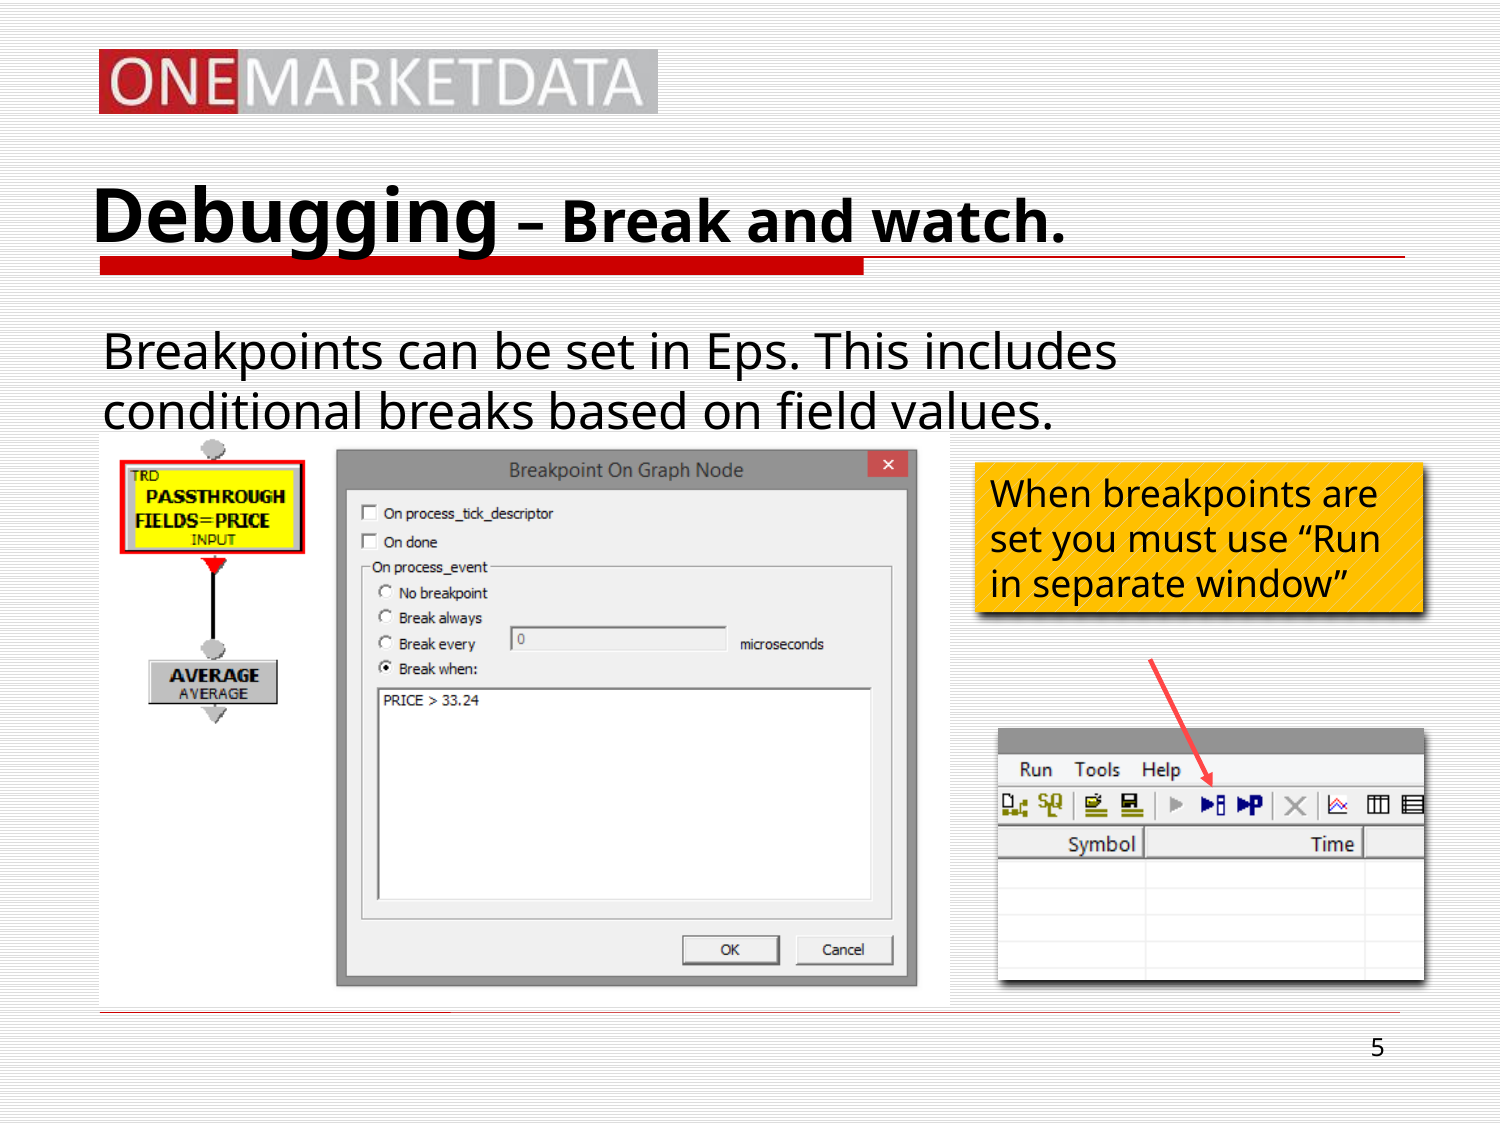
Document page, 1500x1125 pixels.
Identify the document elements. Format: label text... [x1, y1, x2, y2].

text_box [1149, 659, 1213, 788]
picture [99, 49, 658, 114]
text_box When breakpoints are set you must use “Run in separate window” [975, 462, 1424, 613]
list Breakpoints can be set in Eps. This includes conditional breaks based on field values. [87, 312, 1406, 988]
slide_number 5 [1074, 1024, 1401, 1103]
picture [997, 727, 1424, 980]
title Debugging – Break and watch. [75, 153, 1388, 266]
picture [99, 434, 951, 1007]
